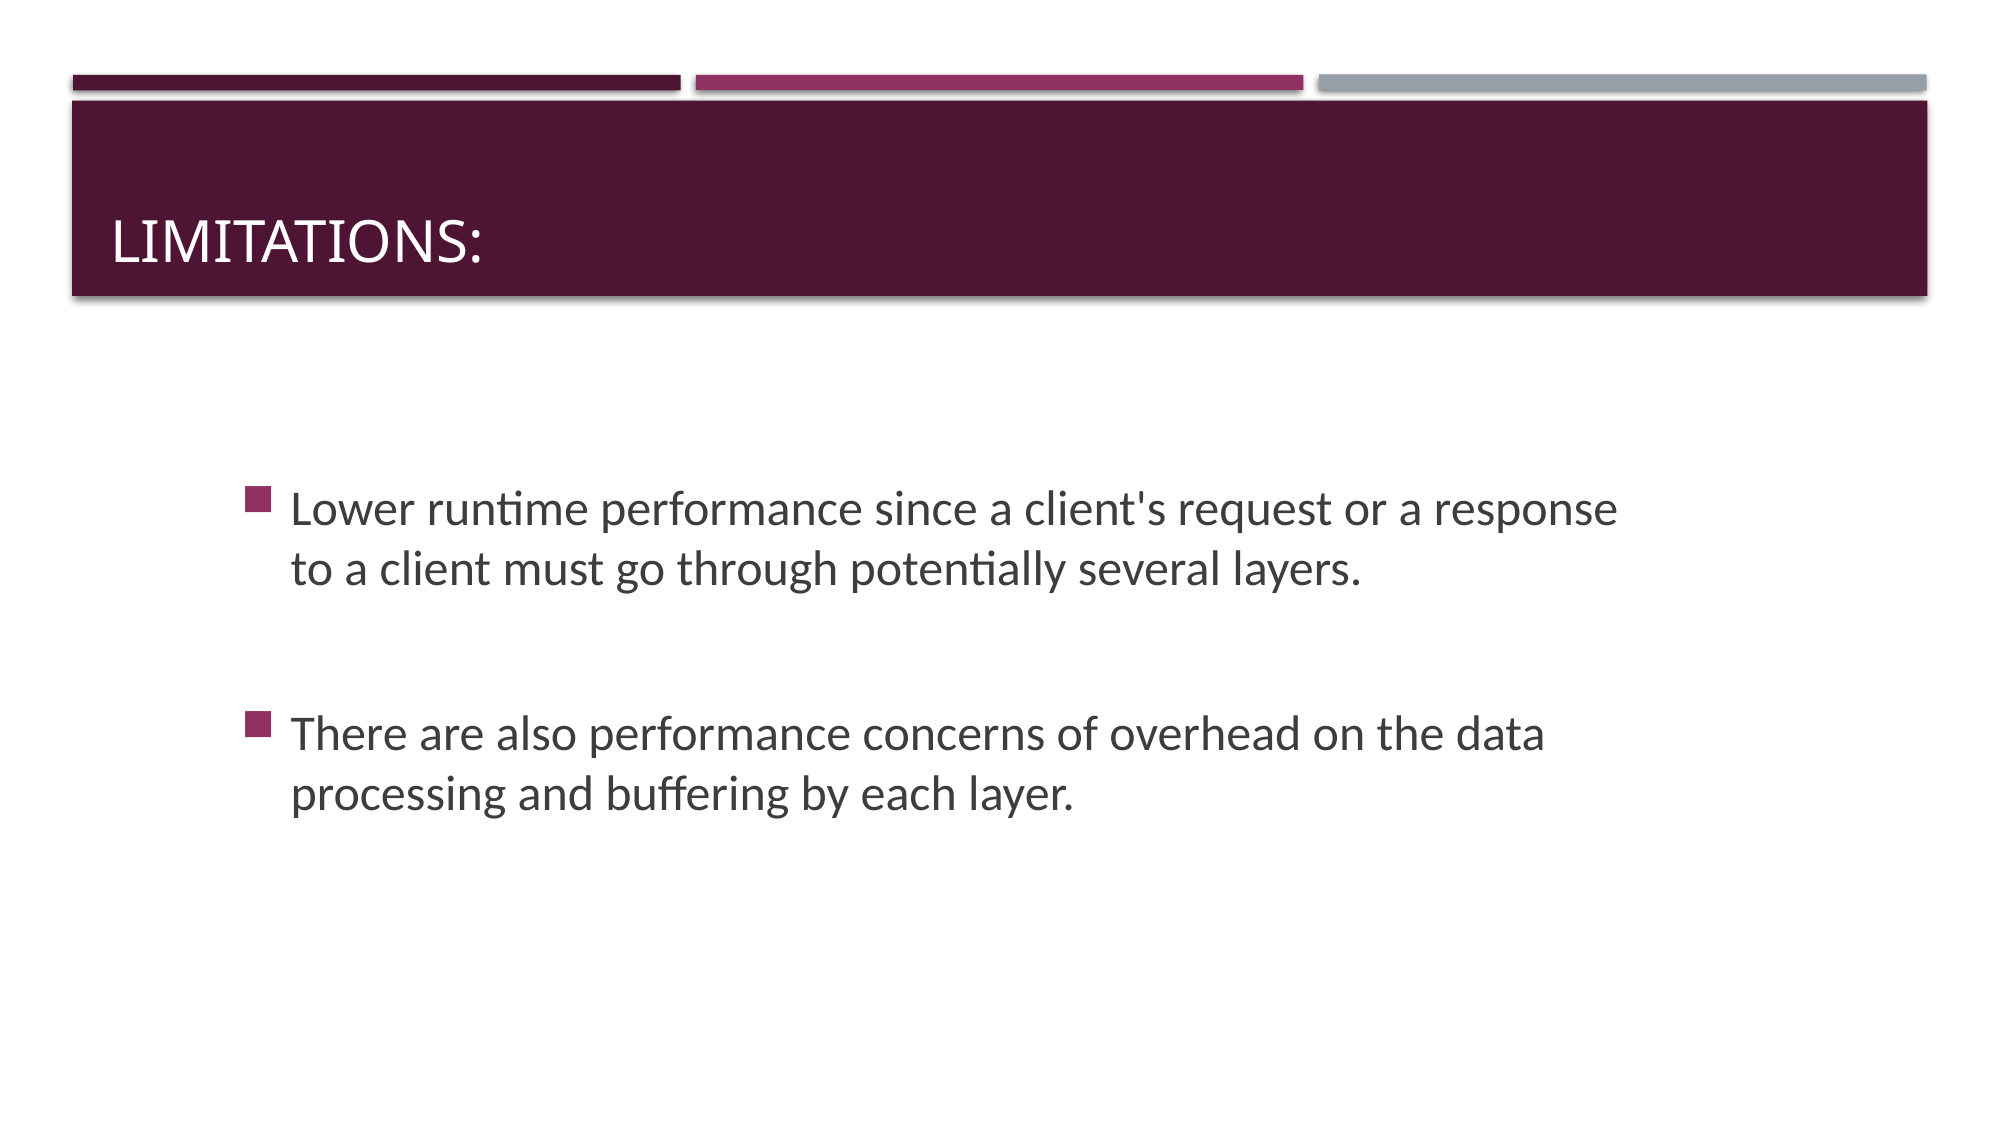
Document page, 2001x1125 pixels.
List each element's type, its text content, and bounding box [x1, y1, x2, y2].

title Limitations: [95, 115, 1905, 282]
list Lower runtime performance since a client's request or a response to a client must go through potentially several layers. There are also performance concerns of overhead on the data processing and buffering by each layer. [225, 453, 1688, 842]
